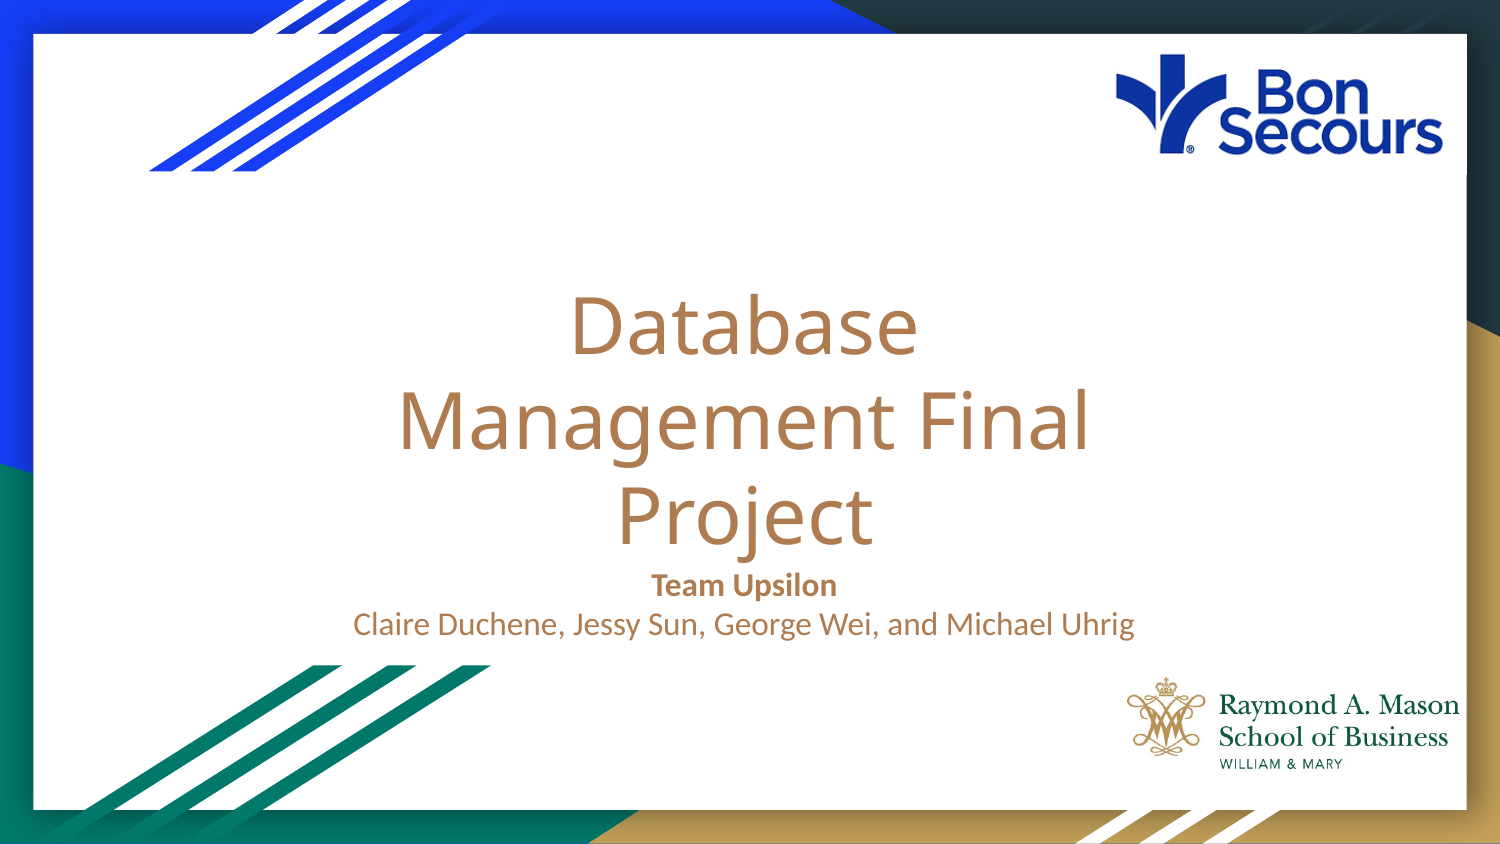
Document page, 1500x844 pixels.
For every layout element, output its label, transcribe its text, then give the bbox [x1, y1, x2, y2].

picture [1091, 33, 1468, 175]
text_box Team Upsilon Claire Duchene, Jessy Sun, George Wei, and Michael Uhrig [304, 547, 1185, 634]
picture [1127, 676, 1461, 772]
title Database Management Final Project [304, 298, 1185, 537]
